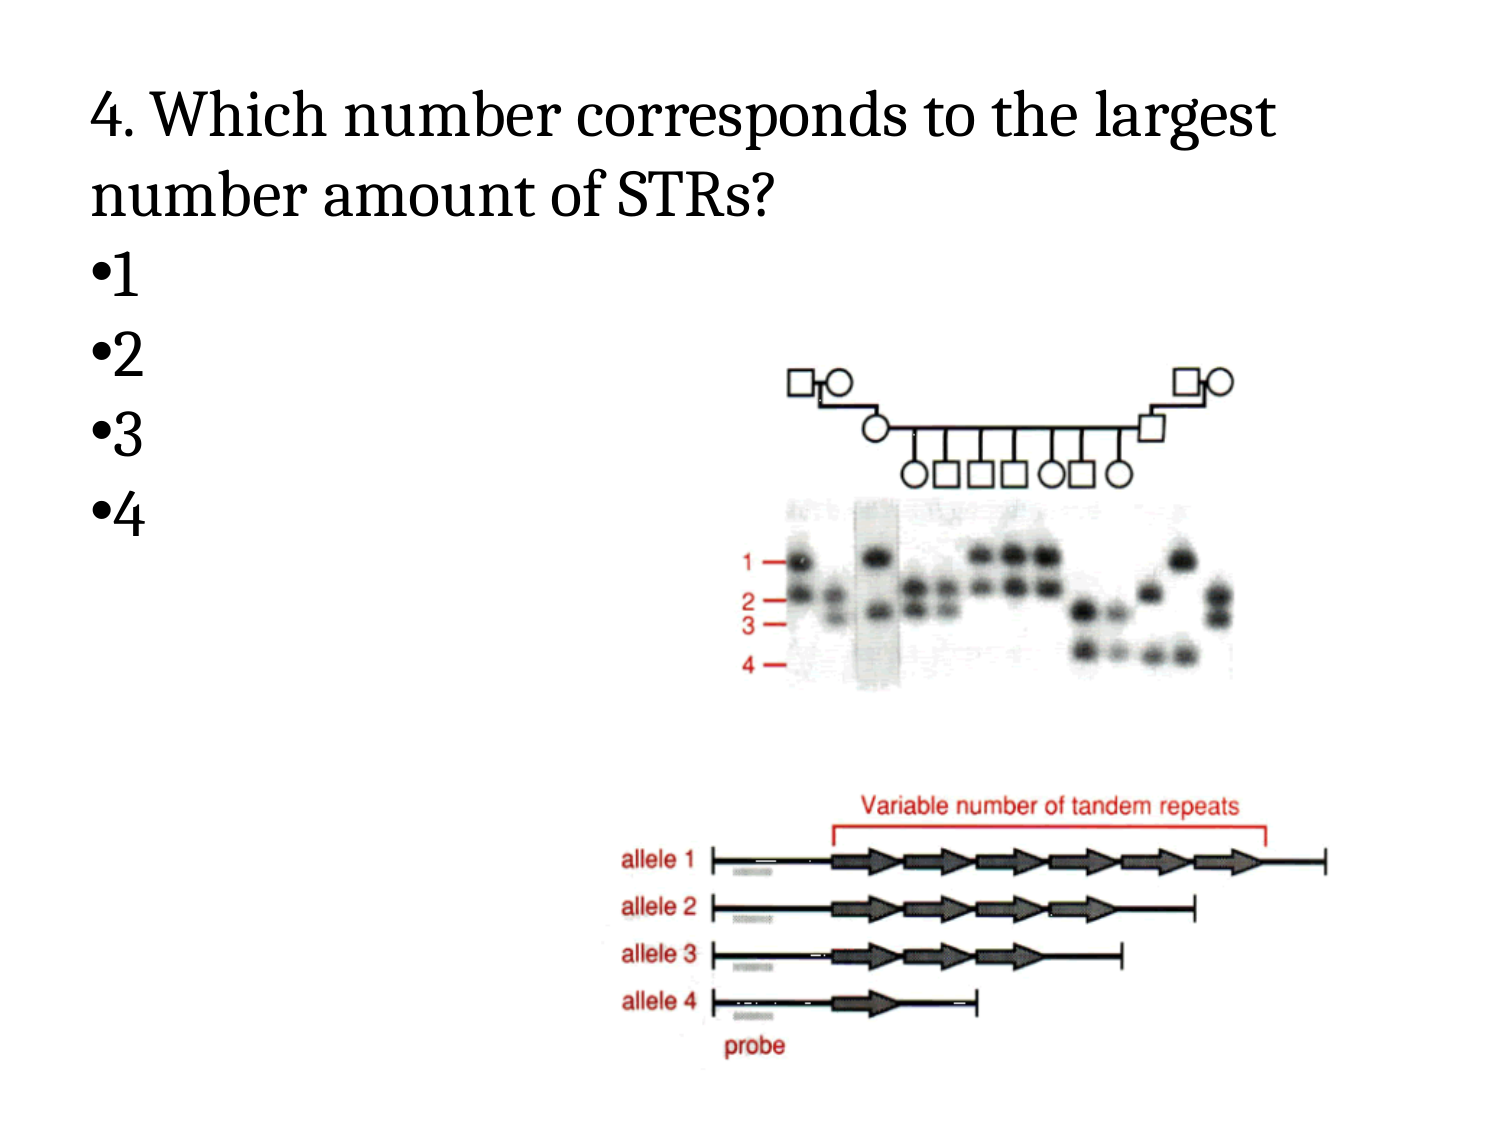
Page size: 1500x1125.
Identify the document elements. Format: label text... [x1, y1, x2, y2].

list 4. Which number corresponds to the largest number amount of STRs? 1 2 3 4 [75, 62, 1425, 1005]
picture [599, 337, 1363, 1091]
